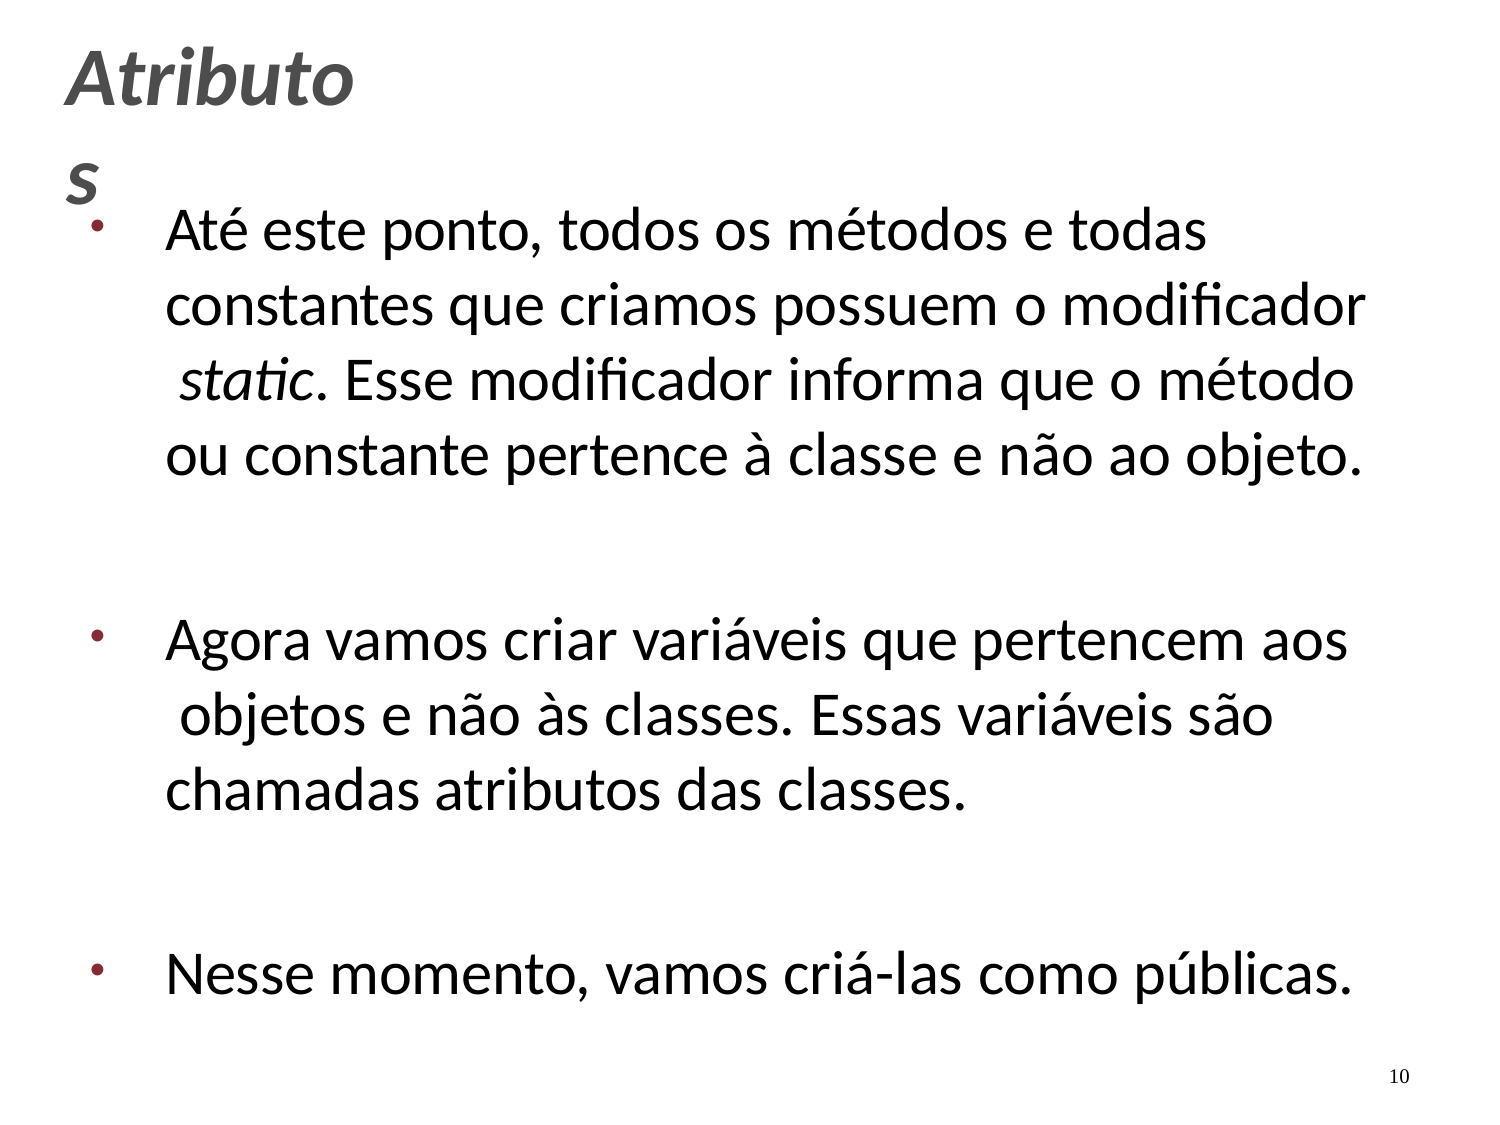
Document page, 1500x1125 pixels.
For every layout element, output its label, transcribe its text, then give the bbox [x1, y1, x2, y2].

slide_number 10 [1384, 1059, 1415, 1125]
title Atributos [64, 19, 388, 222]
text_box Até este ponto, todos os métodos e todas constantes que criamos possuem o modificador static. Esse modificador informa que o método ou constante pertence à classe e não ao objeto. Agora vamos criar variáveis que pertencem aos objetos e não às classes. Essas variáveis são chamadas atributos das classes. Nesse momento, vamos criá-las como públicas. [87, 186, 1376, 1007]
